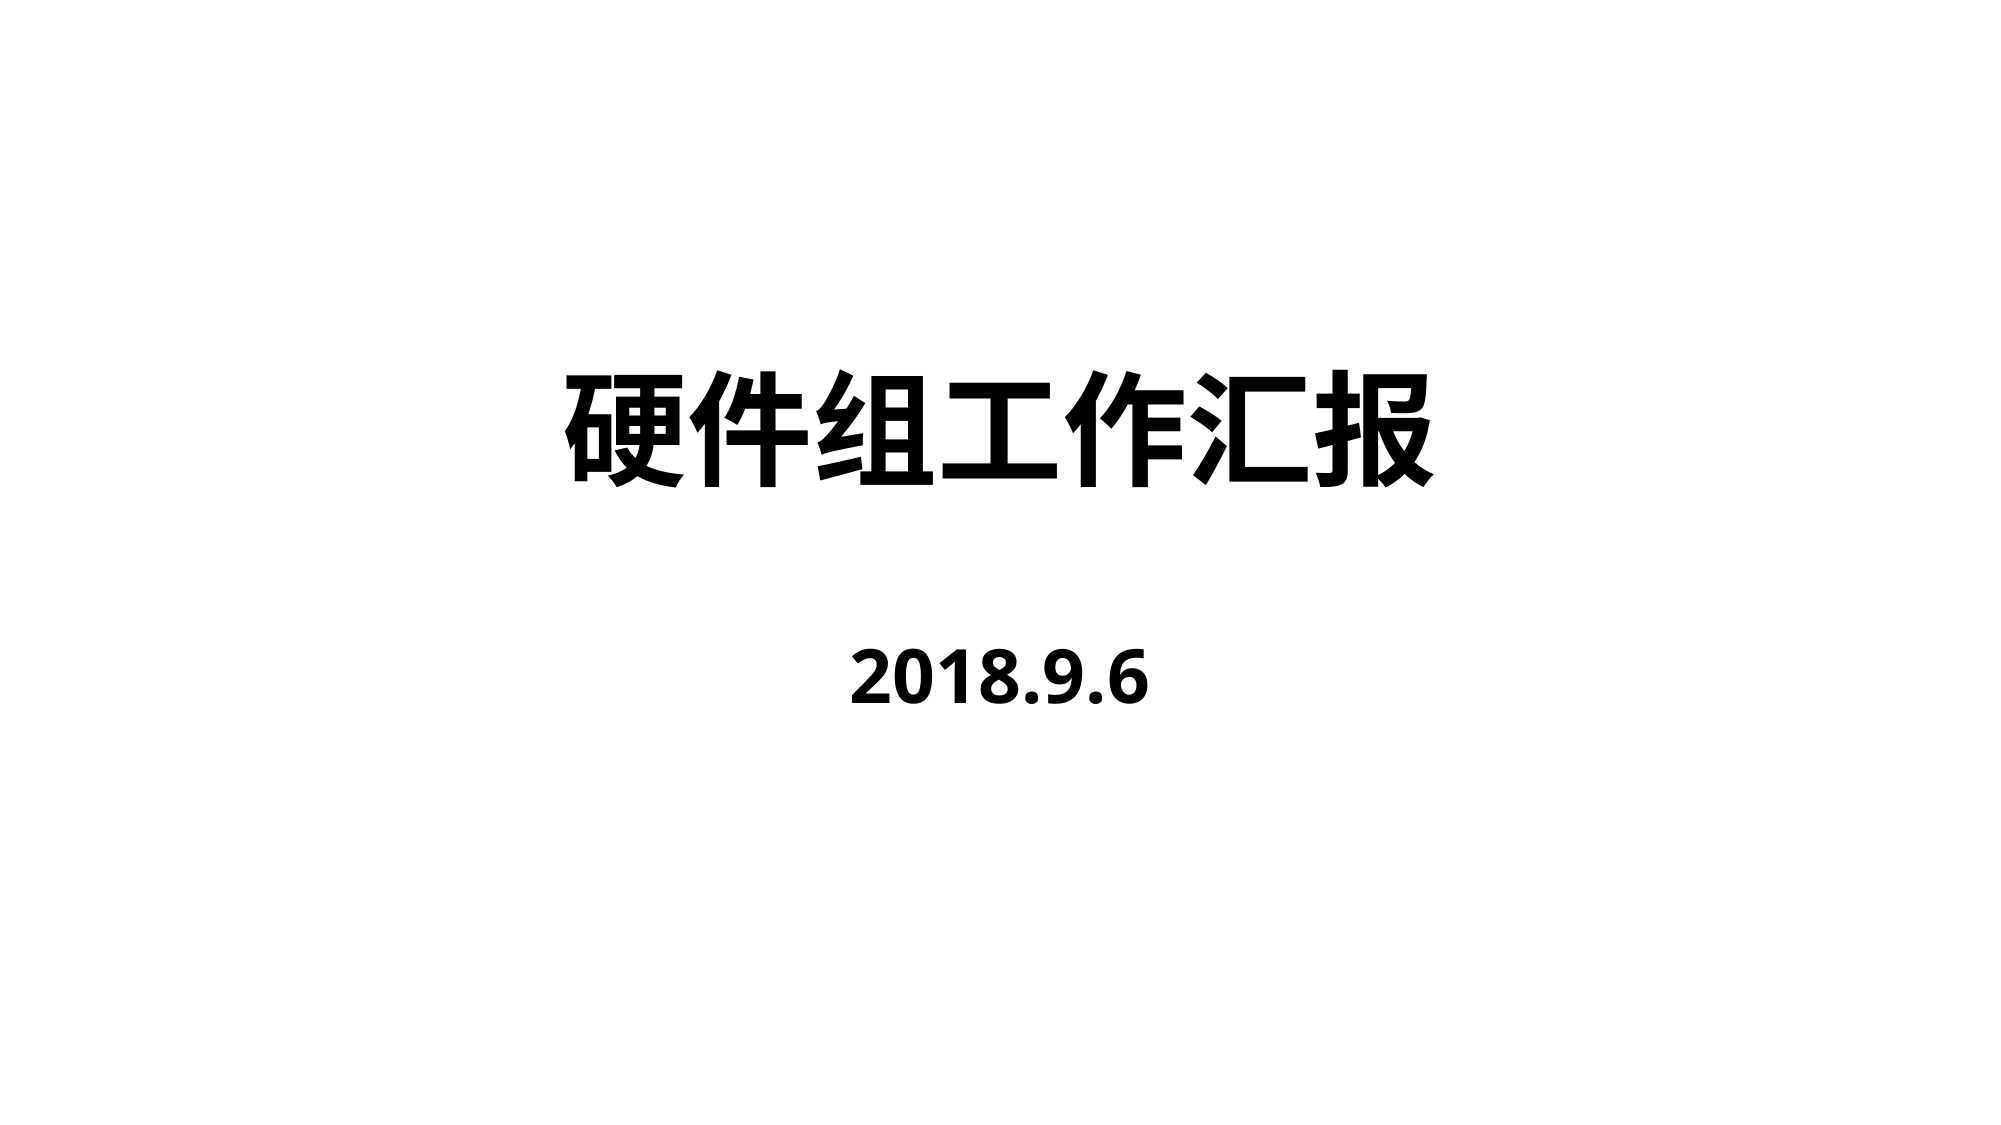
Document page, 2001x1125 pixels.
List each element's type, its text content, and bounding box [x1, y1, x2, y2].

title 硬件组工作汇报 2018.9.6 [249, 262, 1750, 727]
